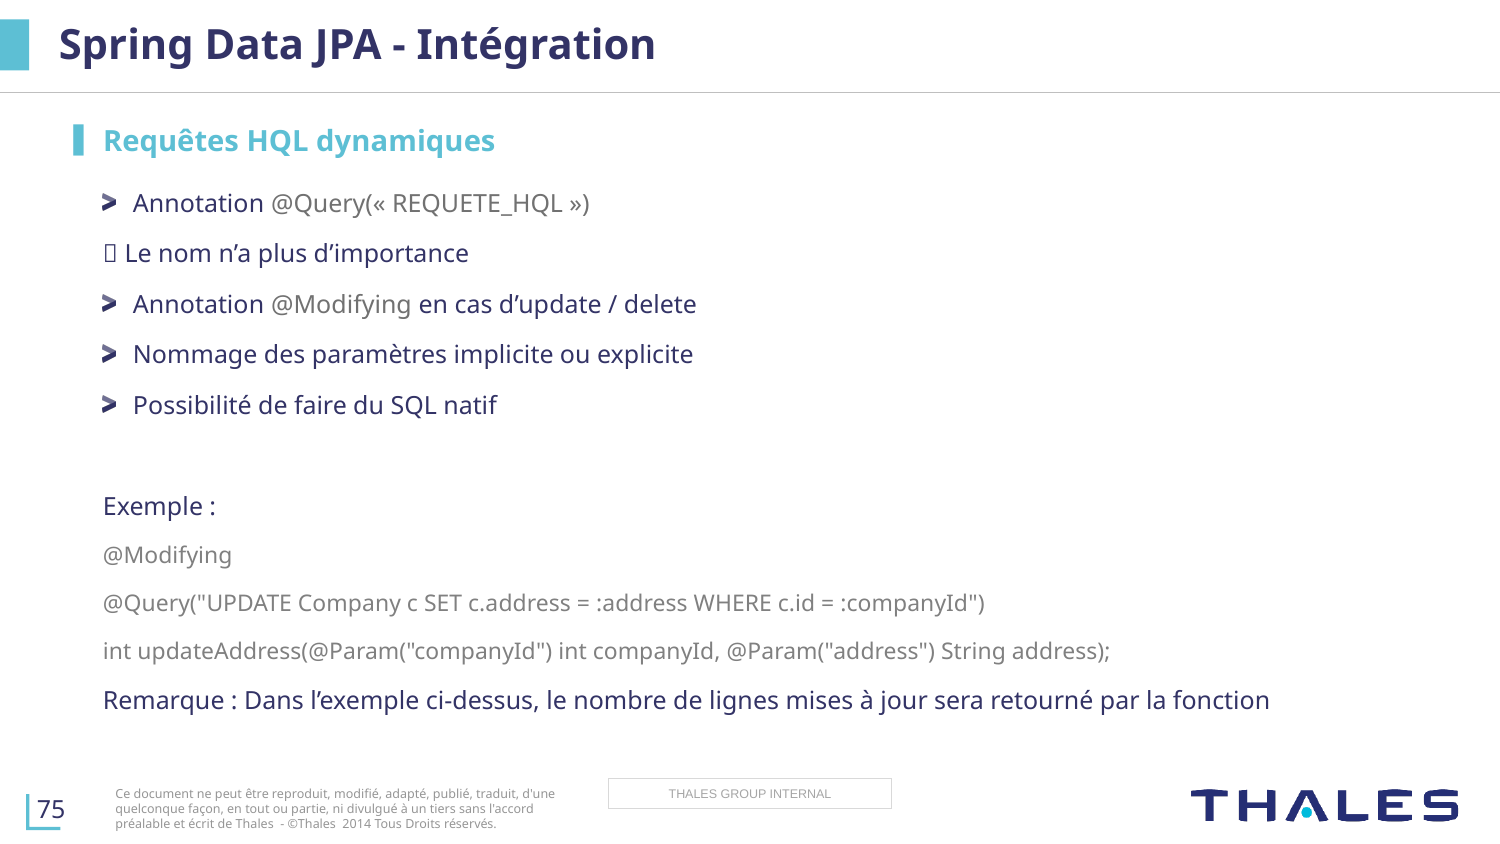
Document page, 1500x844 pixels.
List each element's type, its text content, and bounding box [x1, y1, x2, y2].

title Spring Data JPA - Intégration [43, 0, 1467, 93]
picture [102, 344, 116, 363]
picture [102, 294, 116, 312]
picture [1183, 778, 1467, 833]
picture [102, 395, 116, 413]
list Requêtes HQL dynamiques Annotation @Query(« REQUETE_HQL »)  Le nom n’a plus d’importance Annotation @Modifying en cas d’update / delete Nommage des paramètres implicite ou explicite Possibilité de faire du SQL natif Exemple : @Modifying @Query("UPDATE Company c SET c.address = :address WHERE c.id = :companyId") int updateAddress(@Param("companyId") int companyId, @Param("address") String address); Remarque : Dans l’exemple ci-dessus, le nombre de lignes mises à jour sera retourné par la fonction [29, 114, 1467, 760]
picture [102, 193, 116, 211]
